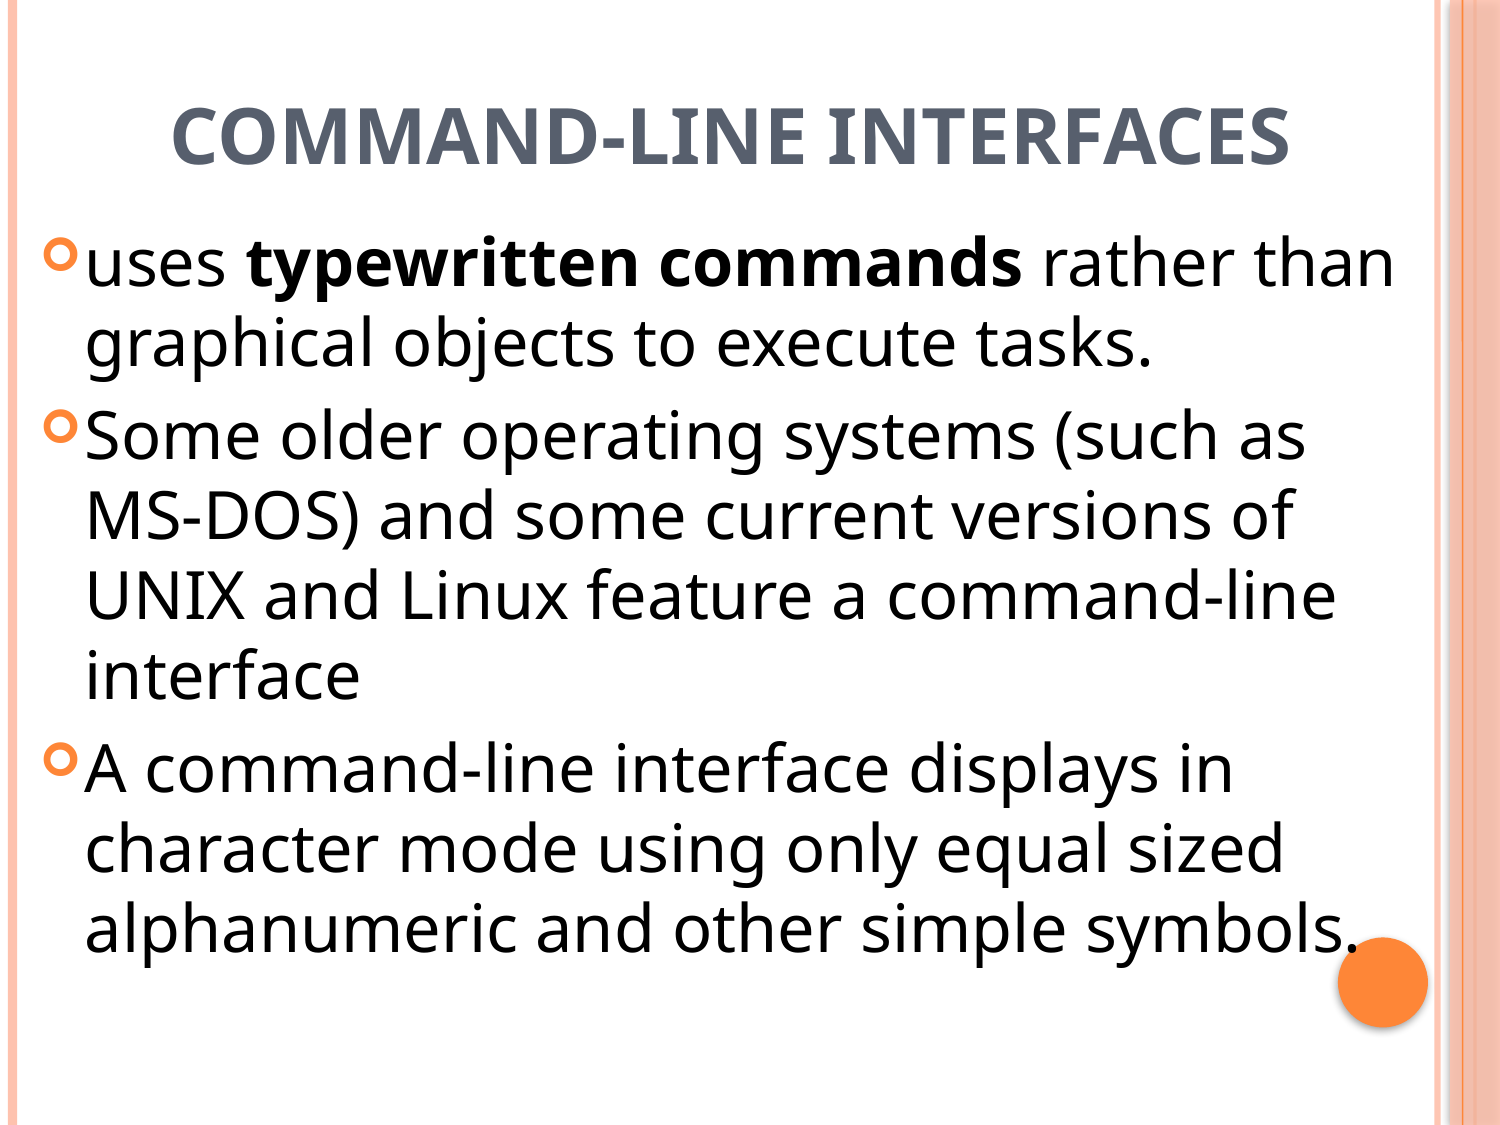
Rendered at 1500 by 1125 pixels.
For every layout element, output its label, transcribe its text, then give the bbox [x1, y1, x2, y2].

list uses typewritten commands rather than graphical objects to execute tasks. Some older operating systems (such as MS-DOS) and some current versions of UNIX and Linux feature a command-line interface A command-line interface displays in character mode using only equal sized alphanumeric and other simple symbols. [24, 212, 1438, 1088]
title Command-Line Interfaces [24, 24, 1438, 188]
